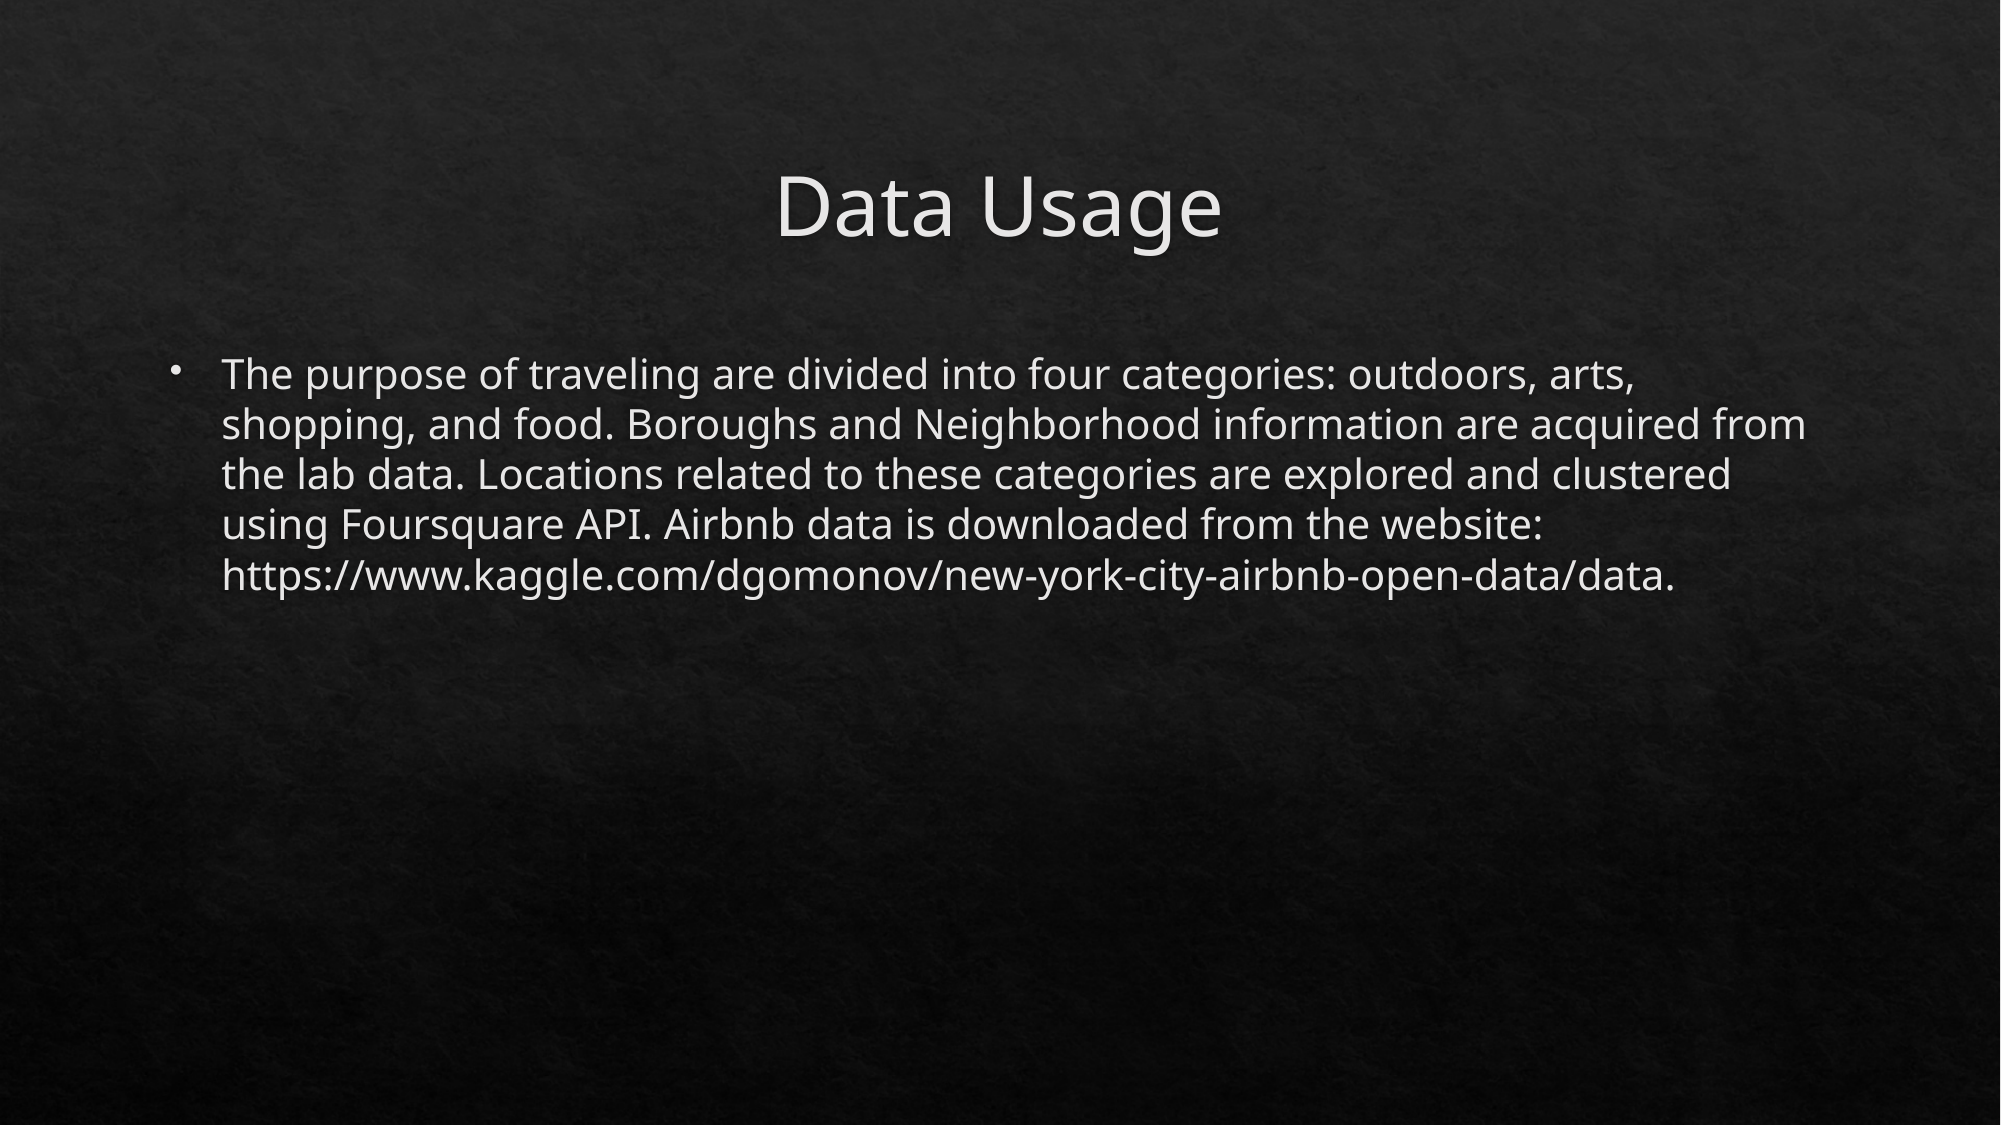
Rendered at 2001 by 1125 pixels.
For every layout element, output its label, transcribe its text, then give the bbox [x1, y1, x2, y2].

title Data Usage [149, 99, 1849, 307]
list The purpose of traveling are divided into four categories: outdoors, arts, shopping, and food. Boroughs and Neighborhood information are acquired from the lab data. Locations related to these categories are explored and clustered using Foursquare API. Airbnb data is downloaded from the website: https://www.kaggle.com/dgomonov/new-york-city-airbnb-open-data/data. [149, 340, 1849, 950]
